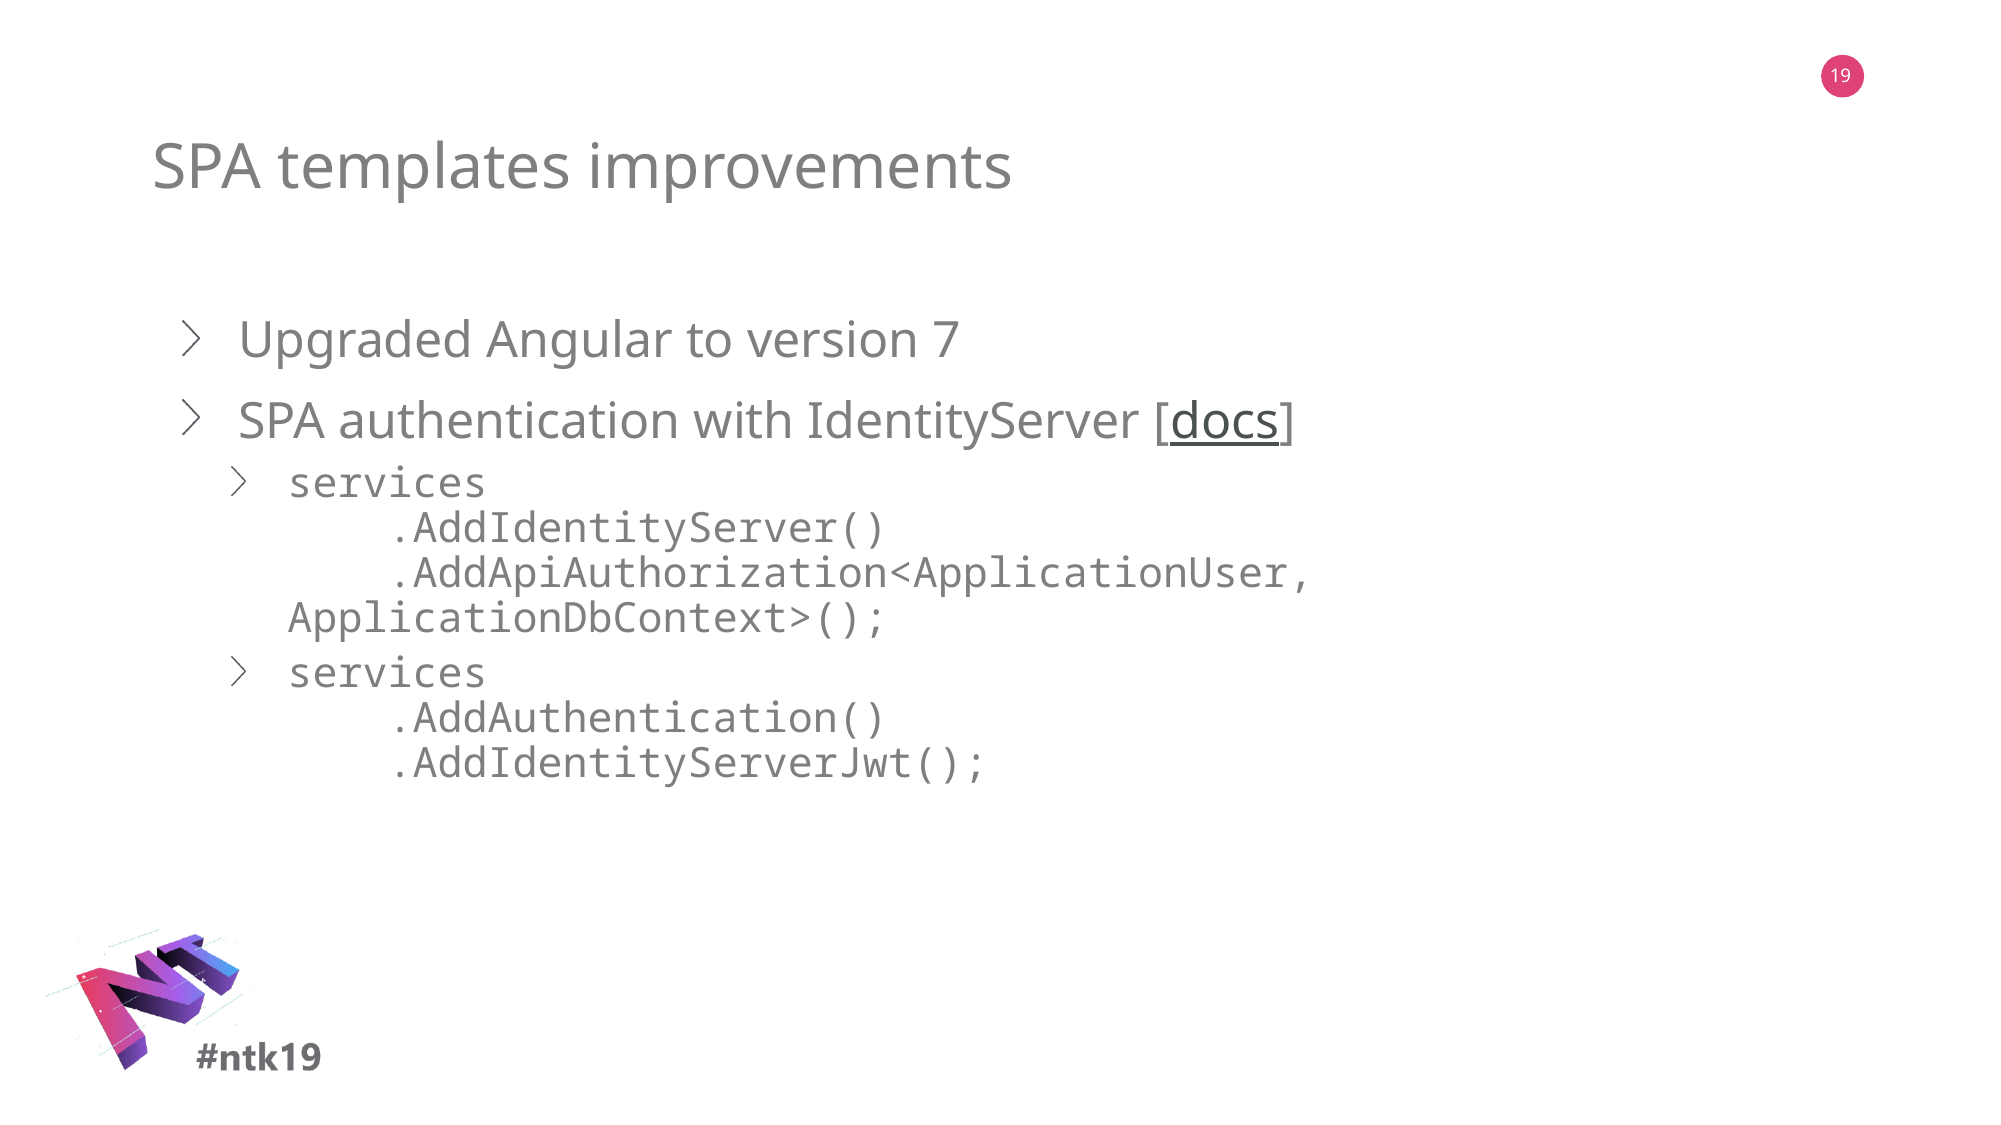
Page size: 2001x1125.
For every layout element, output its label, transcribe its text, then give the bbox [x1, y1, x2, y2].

picture [231, 466, 246, 496]
picture [44, 903, 326, 1095]
list Upgraded Angular to version 7 SPA authentication with IdentityServer [docs] services .AddIdentityServer() .AddApiAuthorization<ApplicationUser, ApplicationDbContext>(); services .AddAuthentication() .AddIdentityServerJwt(); [137, 299, 1863, 1014]
title SPA templates improvements [137, 59, 1863, 278]
picture [231, 656, 246, 686]
picture [182, 320, 200, 356]
picture [182, 399, 200, 435]
